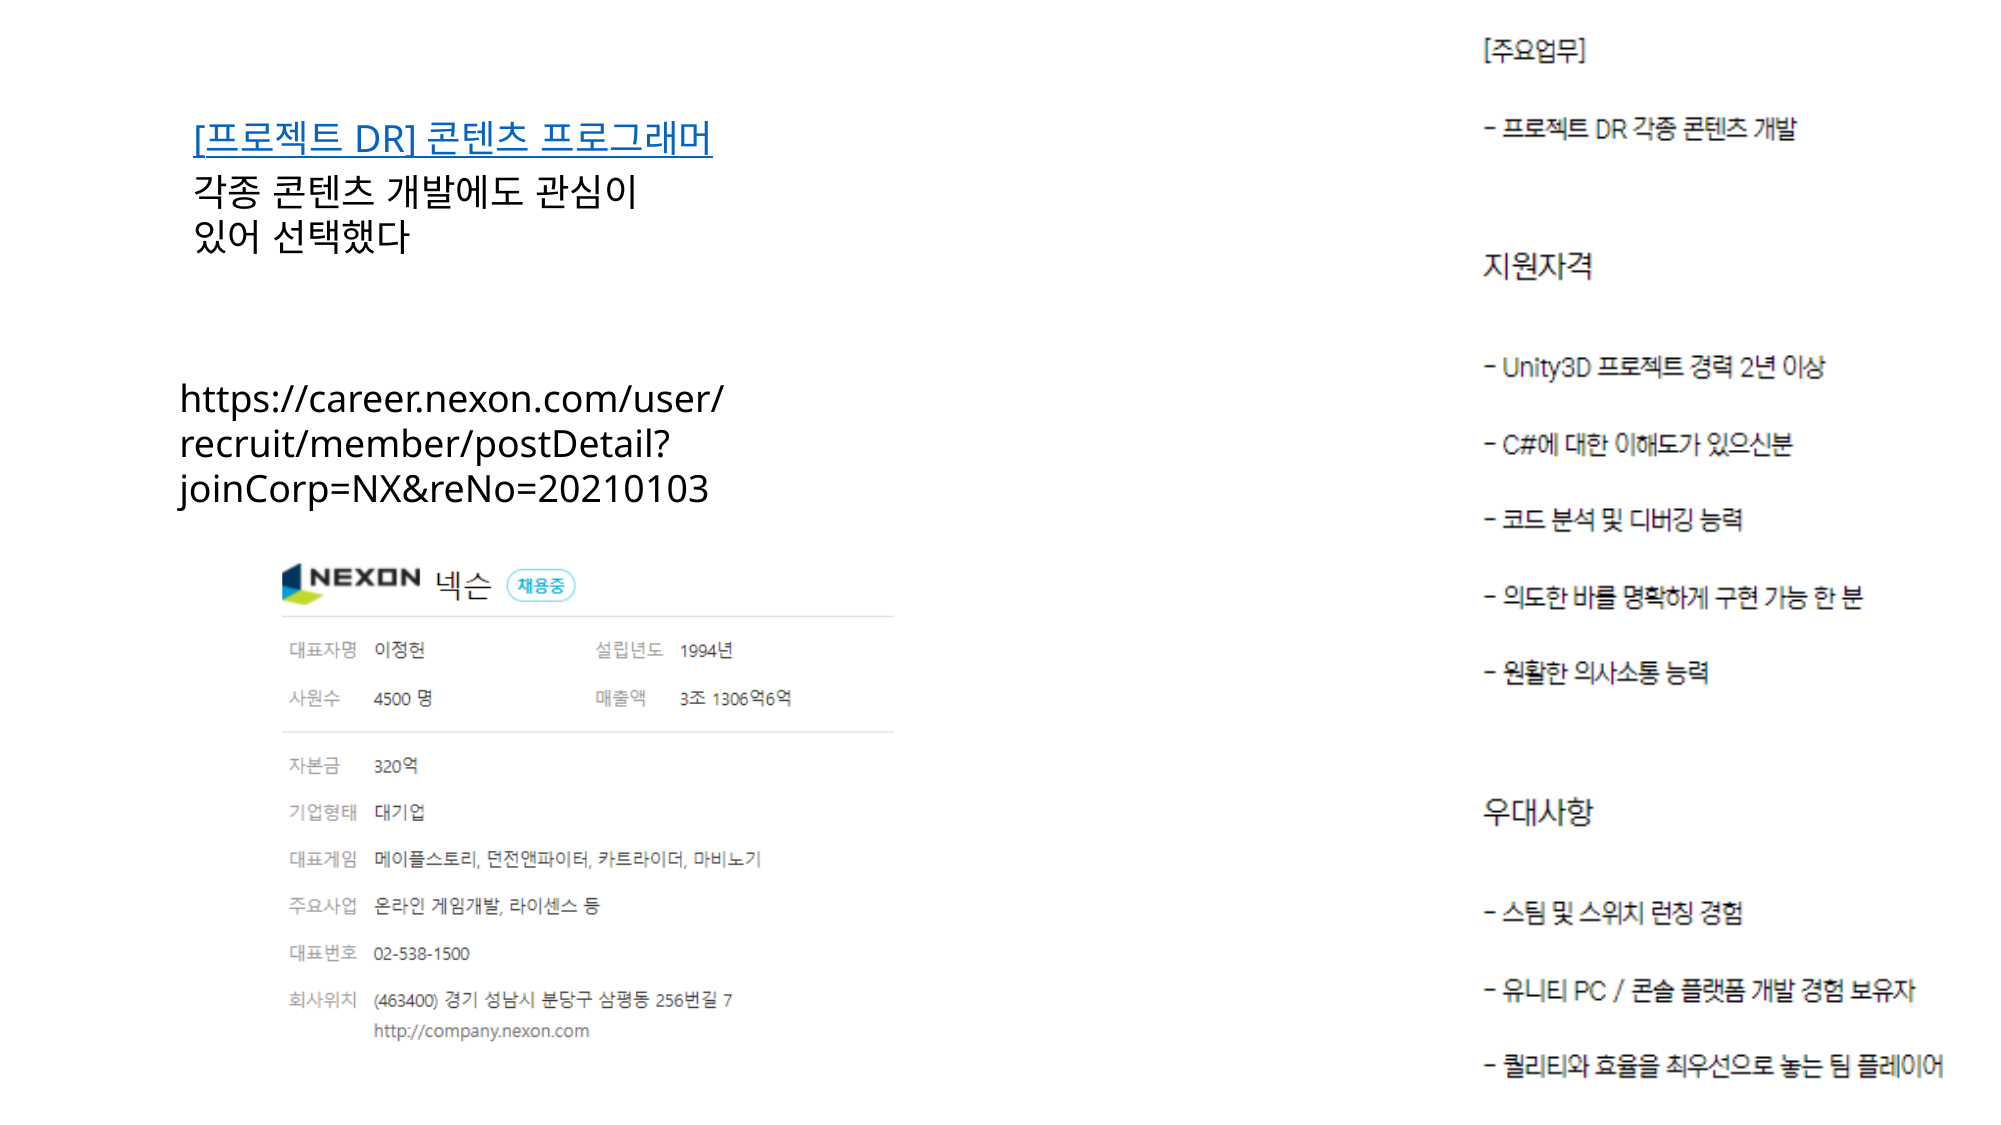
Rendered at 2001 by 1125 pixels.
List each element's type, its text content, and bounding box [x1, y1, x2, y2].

text_box [프로젝트 DR] 콘텐츠 프로그래머 각종 콘텐츠 개발에도 관심이 있어 선택했다 [178, 107, 729, 312]
picture [243, 549, 920, 1069]
text_box https://career.nexon.com/user/recruit/member/postDetail?joinCorp=NX&reNo=20210103 [164, 367, 883, 517]
picture [1446, 0, 2000, 1125]
